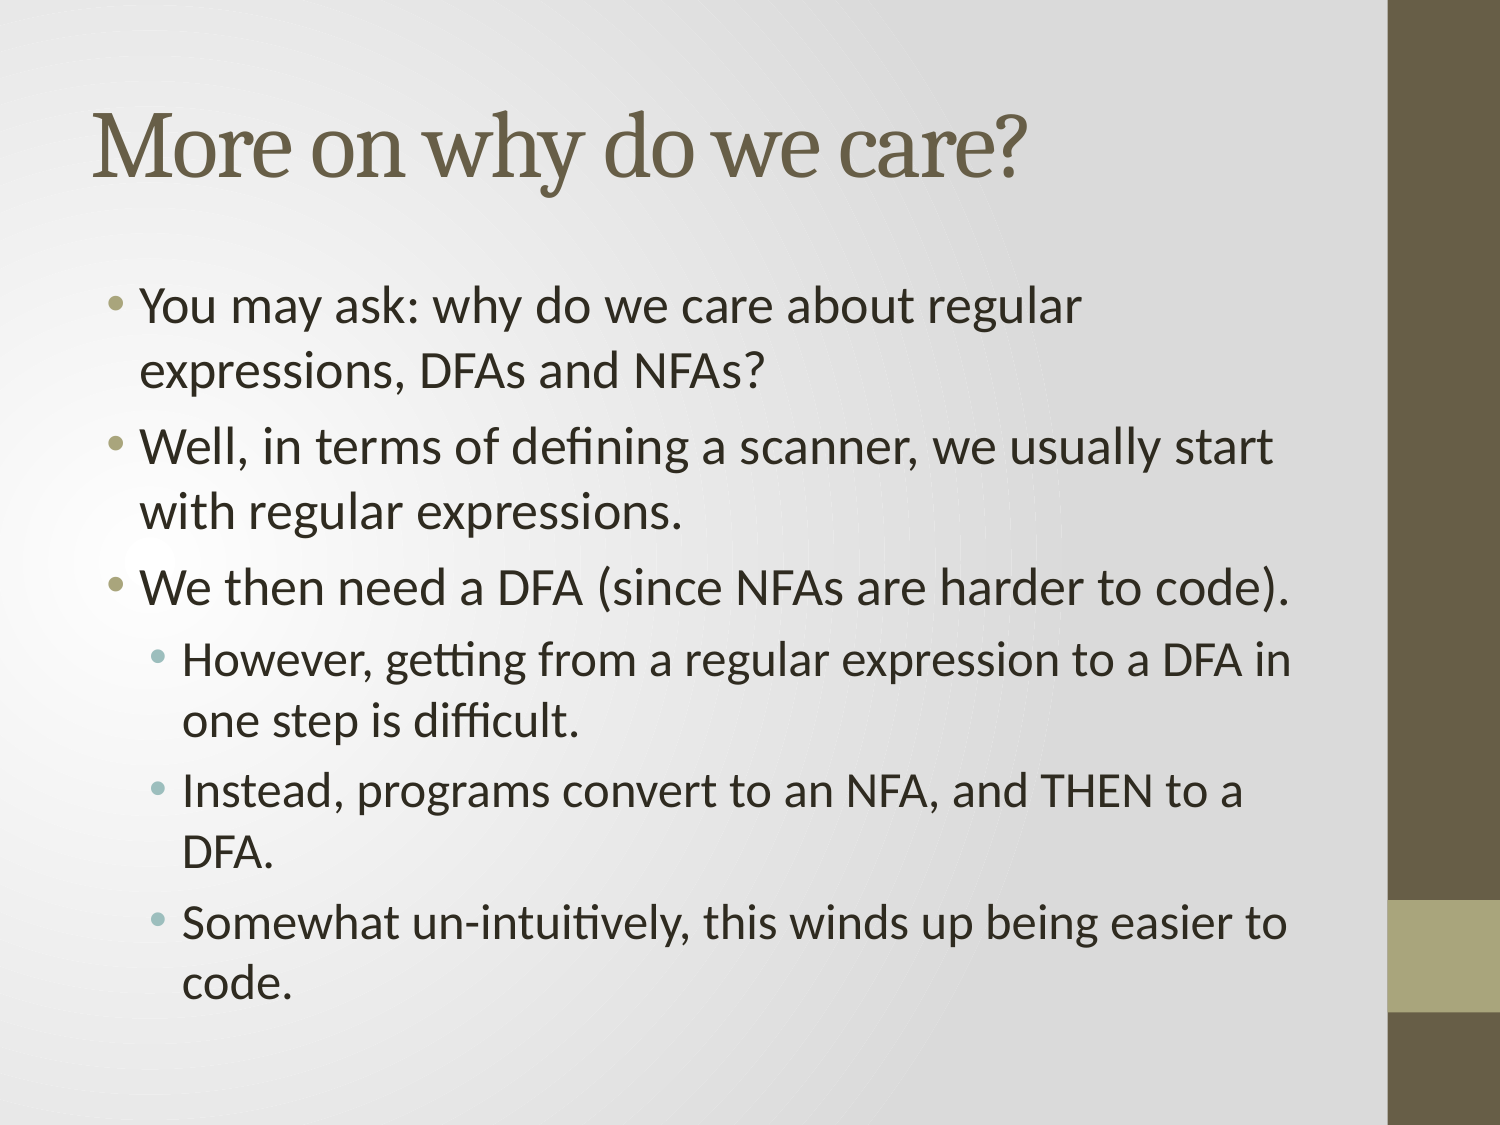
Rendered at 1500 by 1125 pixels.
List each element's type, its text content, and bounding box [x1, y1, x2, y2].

title More on why do we care? [75, 45, 1325, 233]
list You may ask: why do we care about regular expressions, DFAs and NFAs? Well, in terms of defining a scanner, we usually start with regular expressions. We then need a DFA (since NFAs are harder to code). However, getting from a regular expression to a DFA in one step is difficult. Instead, programs convert to an NFA, and THEN to a DFA. Somewhat un-intuitively, this winds up being easier to code. [75, 262, 1325, 1073]
